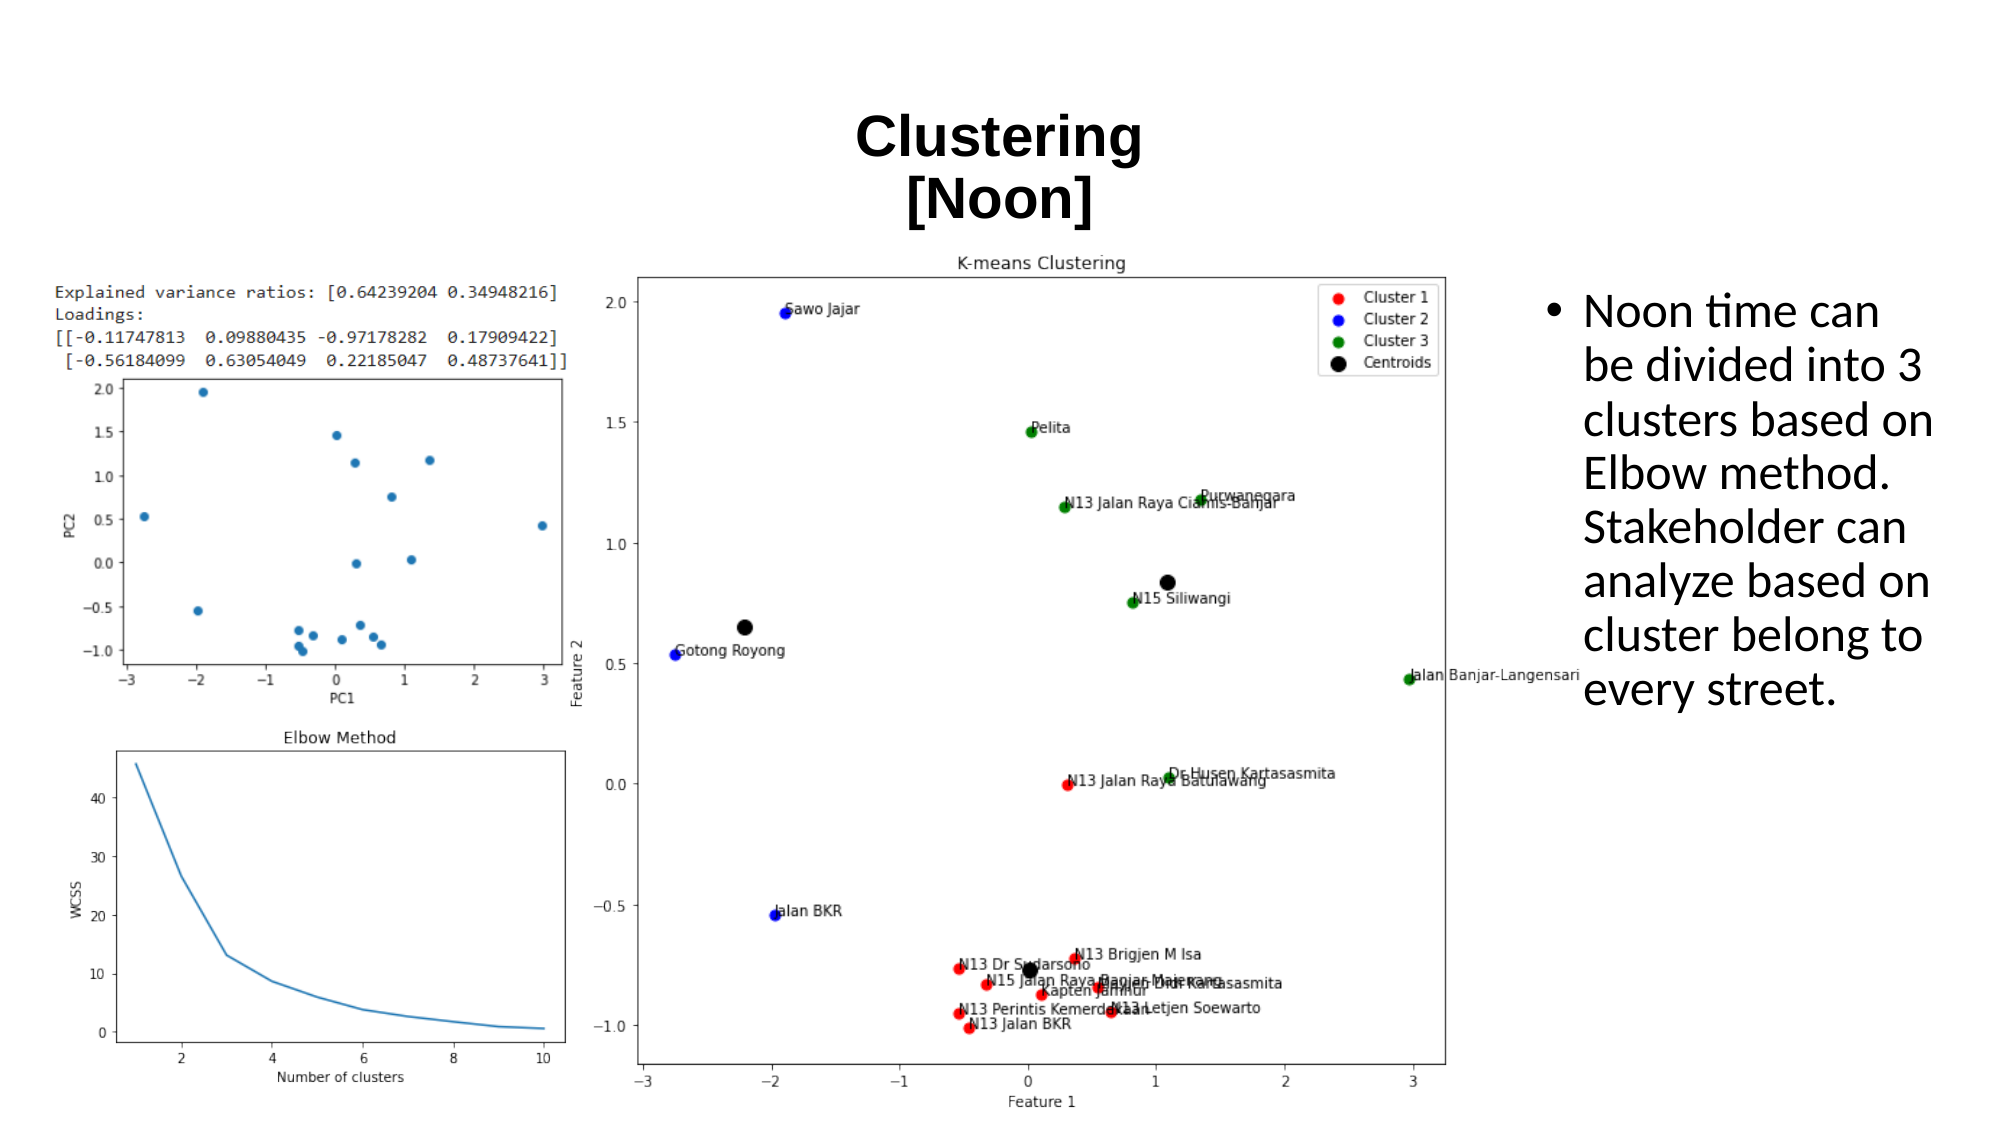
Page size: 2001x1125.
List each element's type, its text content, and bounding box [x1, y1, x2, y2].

list Noon time can be divided into 3 clusters based on Elbow method. Stakeholder can analyze based on cluster belong to every street. [1590, 277, 1955, 1066]
title Clustering [Noon] [137, 59, 1863, 277]
picture [48, 245, 1590, 1119]
